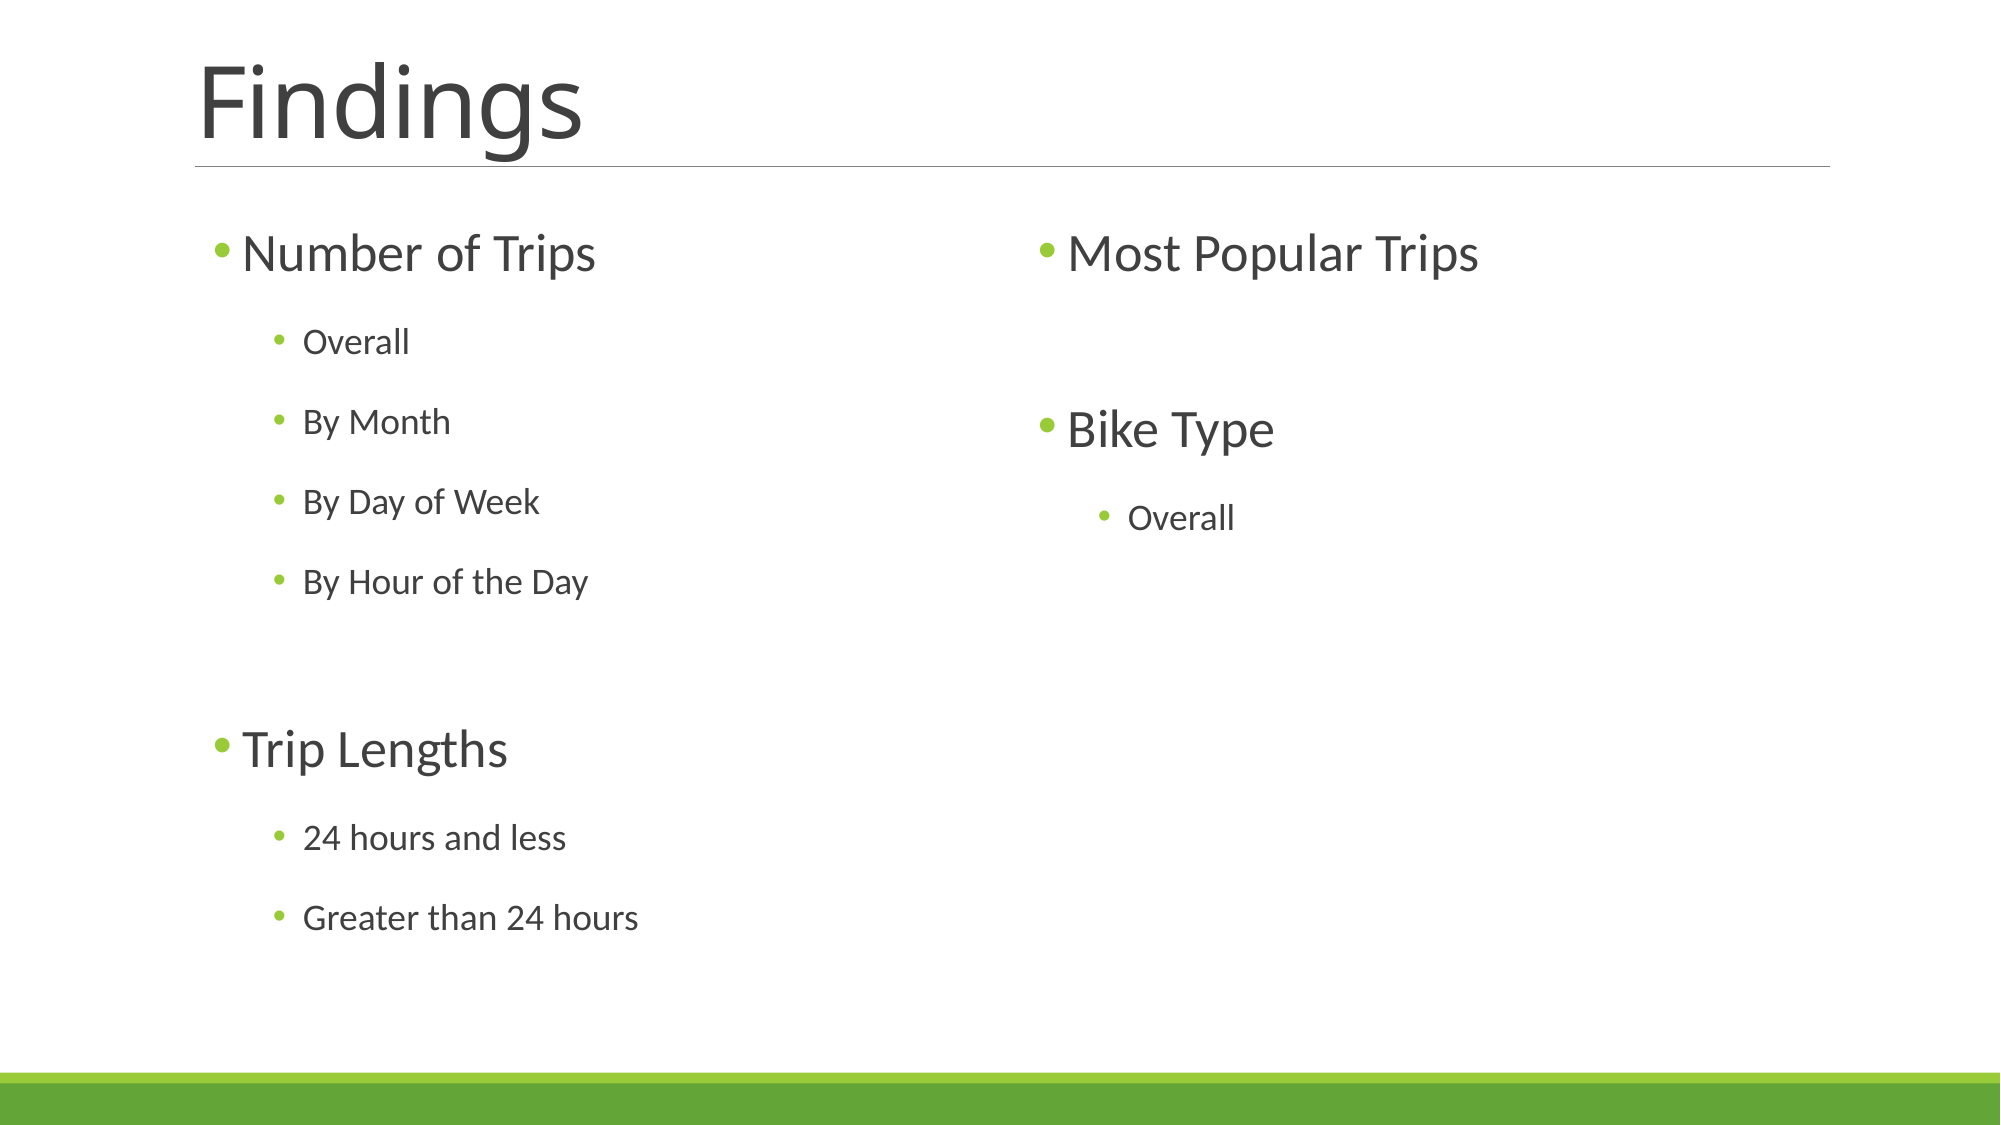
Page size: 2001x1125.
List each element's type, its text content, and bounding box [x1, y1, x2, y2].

title Findings [180, 47, 1830, 167]
list Number of Trips Overall By Month By Day of Week By Hour of the Day Trip Lengths 24 hours and less Greater than 24 hours Most Popular Trips Bike Type Overall [180, 177, 1830, 963]
